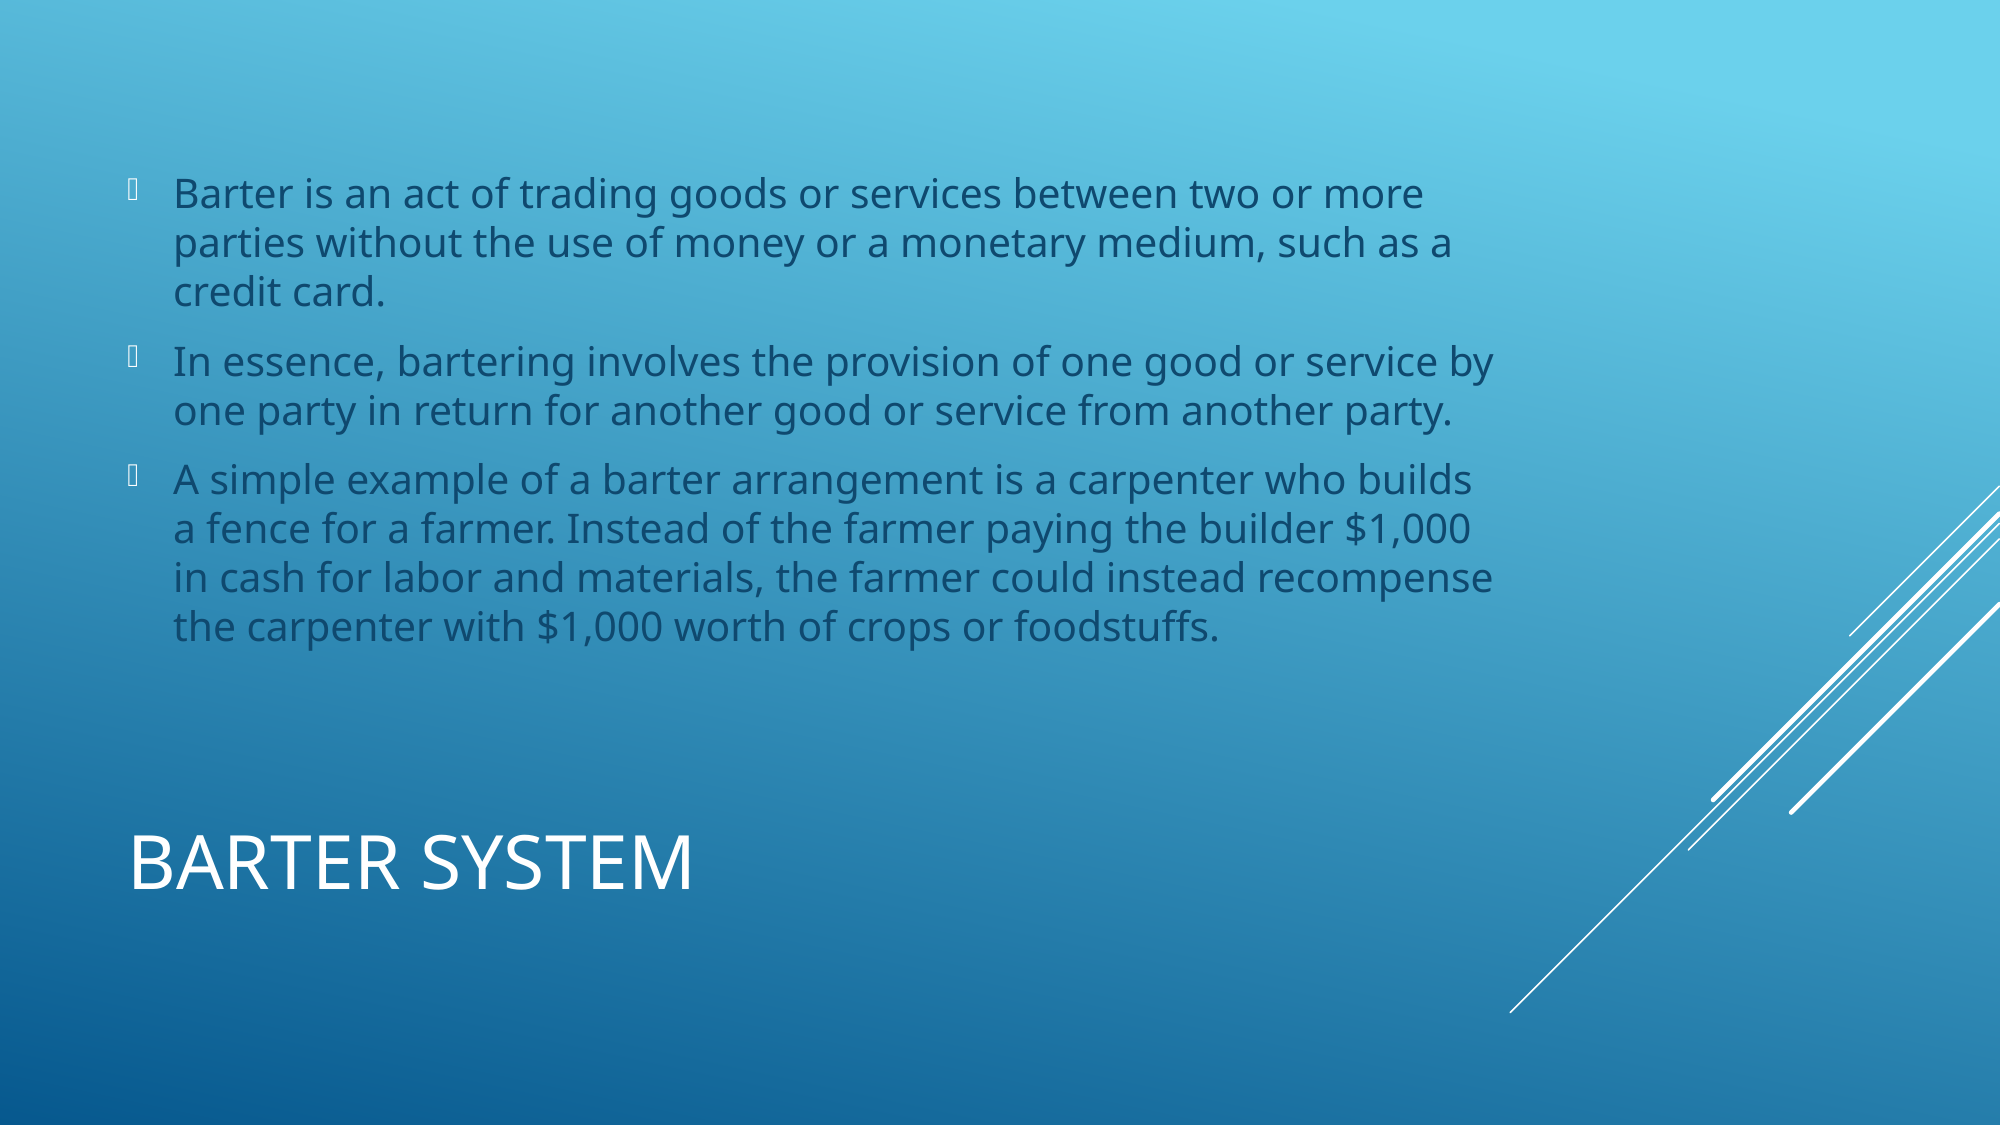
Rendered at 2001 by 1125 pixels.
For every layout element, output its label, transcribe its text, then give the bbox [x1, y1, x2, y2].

title BARTER SYSTEM [112, 736, 1513, 984]
list Barter is an act of trading goods or services between two or more parties without the use of money or a monetary medium, such as a credit card. In essence, bartering involves the provision of one good or service by one party in return for another good or service from another party. A simple example of a barter arrangement is a carpenter who builds a fence for a farmer. Instead of the farmer paying the builder $1,000 in cash for labor and materials, the farmer could instead recompense the carpenter with $1,000 worth of crops or foodstuffs. [112, 112, 1513, 706]
